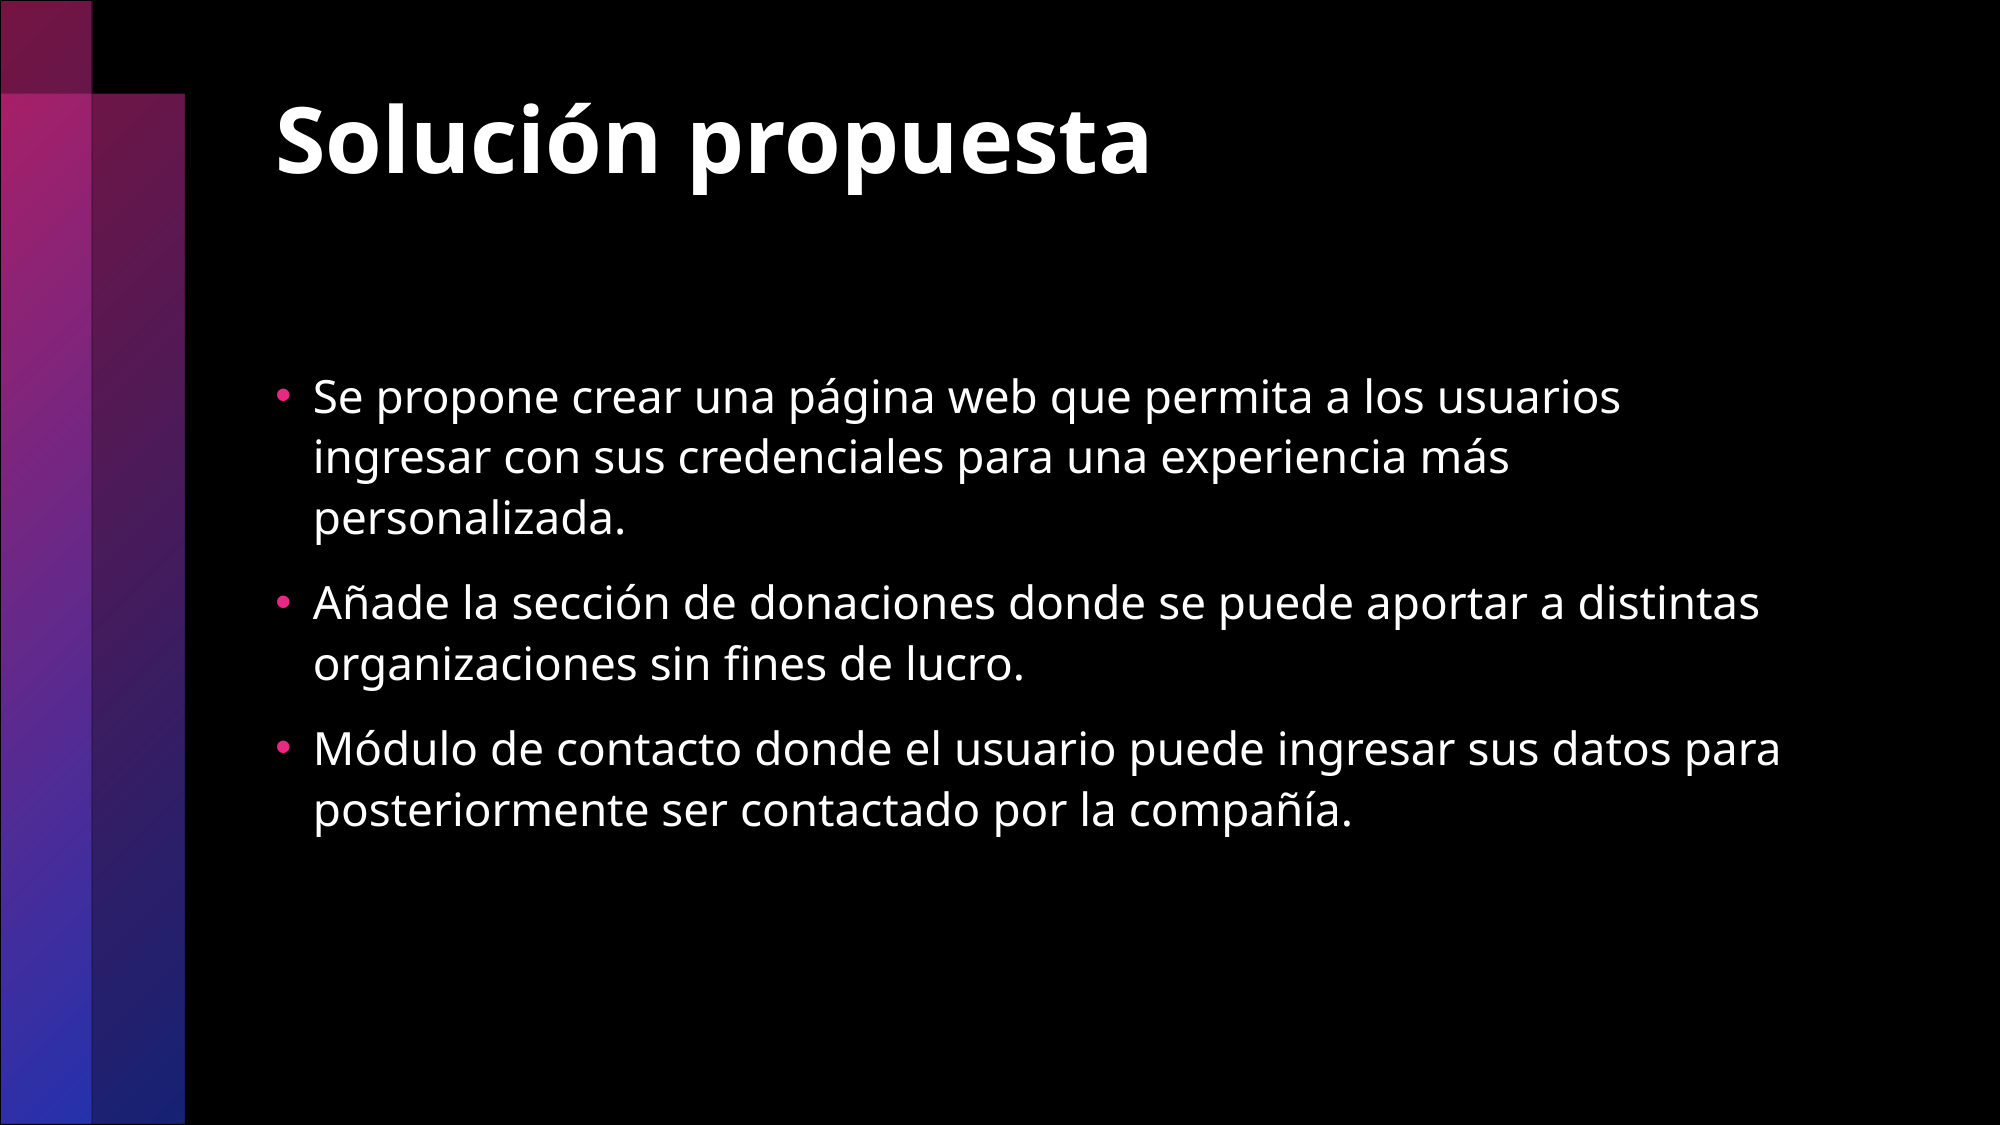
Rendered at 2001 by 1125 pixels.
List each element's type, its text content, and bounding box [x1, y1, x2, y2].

list Se propone crear una página web que permita a los usuarios ingresar con sus credenciales para una experiencia más personalizada. Añade la sección de donaciones donde se puede aportar a distintas organizaciones sin fines de lucro. Módulo de contacto donde el usuario puede ingresar sus datos para posteriormente ser contactado por la compañía. [260, 354, 1817, 999]
title Solución propuesta [260, 74, 1817, 329]
